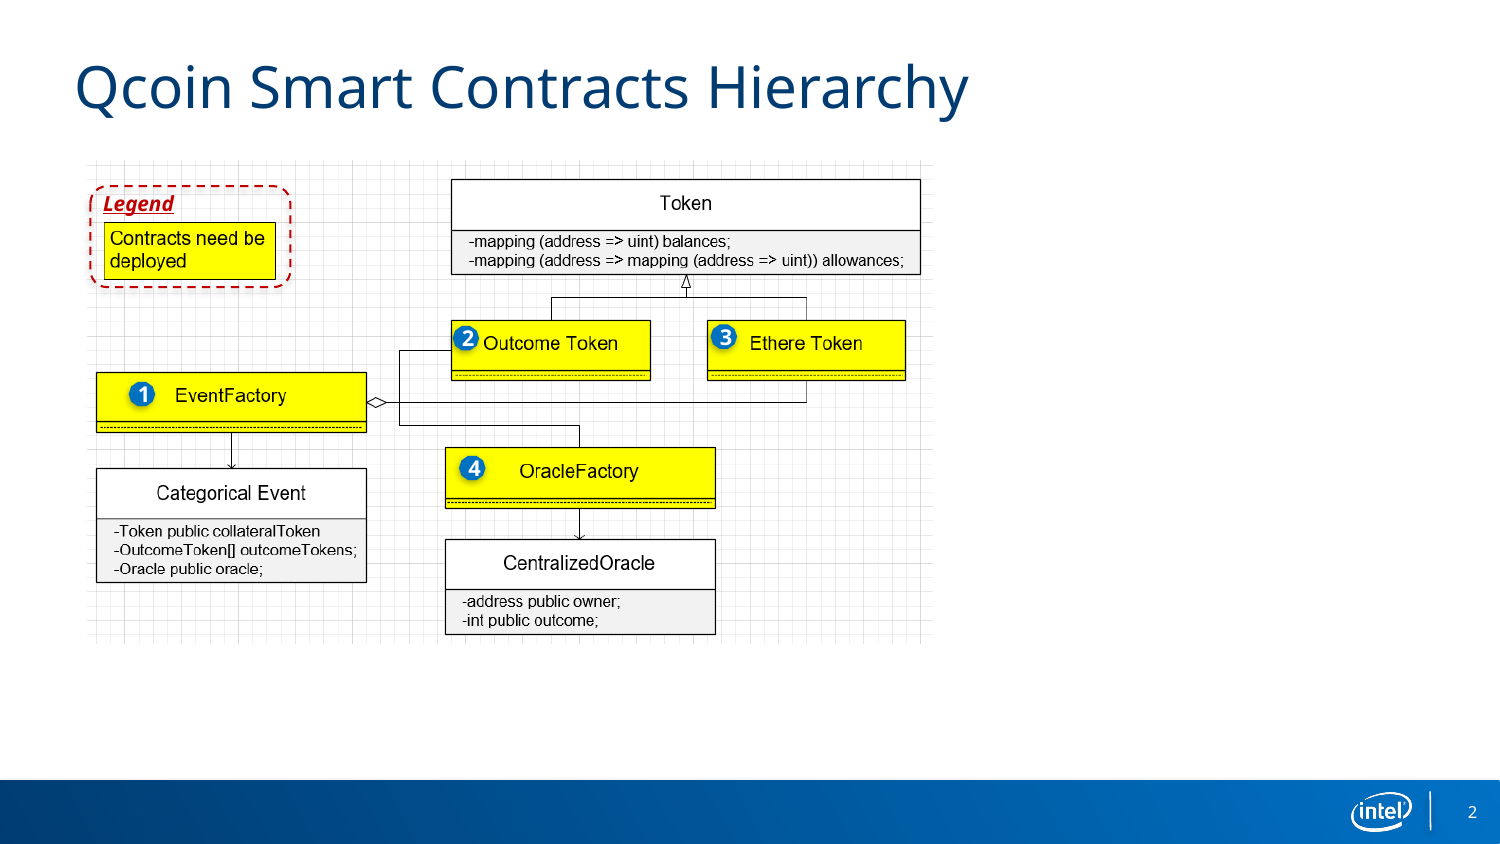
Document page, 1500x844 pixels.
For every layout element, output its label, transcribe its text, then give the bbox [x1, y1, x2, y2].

title Qcoin Smart Contracts Hierarchy [74, 50, 1425, 194]
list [86, 159, 933, 644]
slide_number 2 [1127, 791, 1478, 837]
